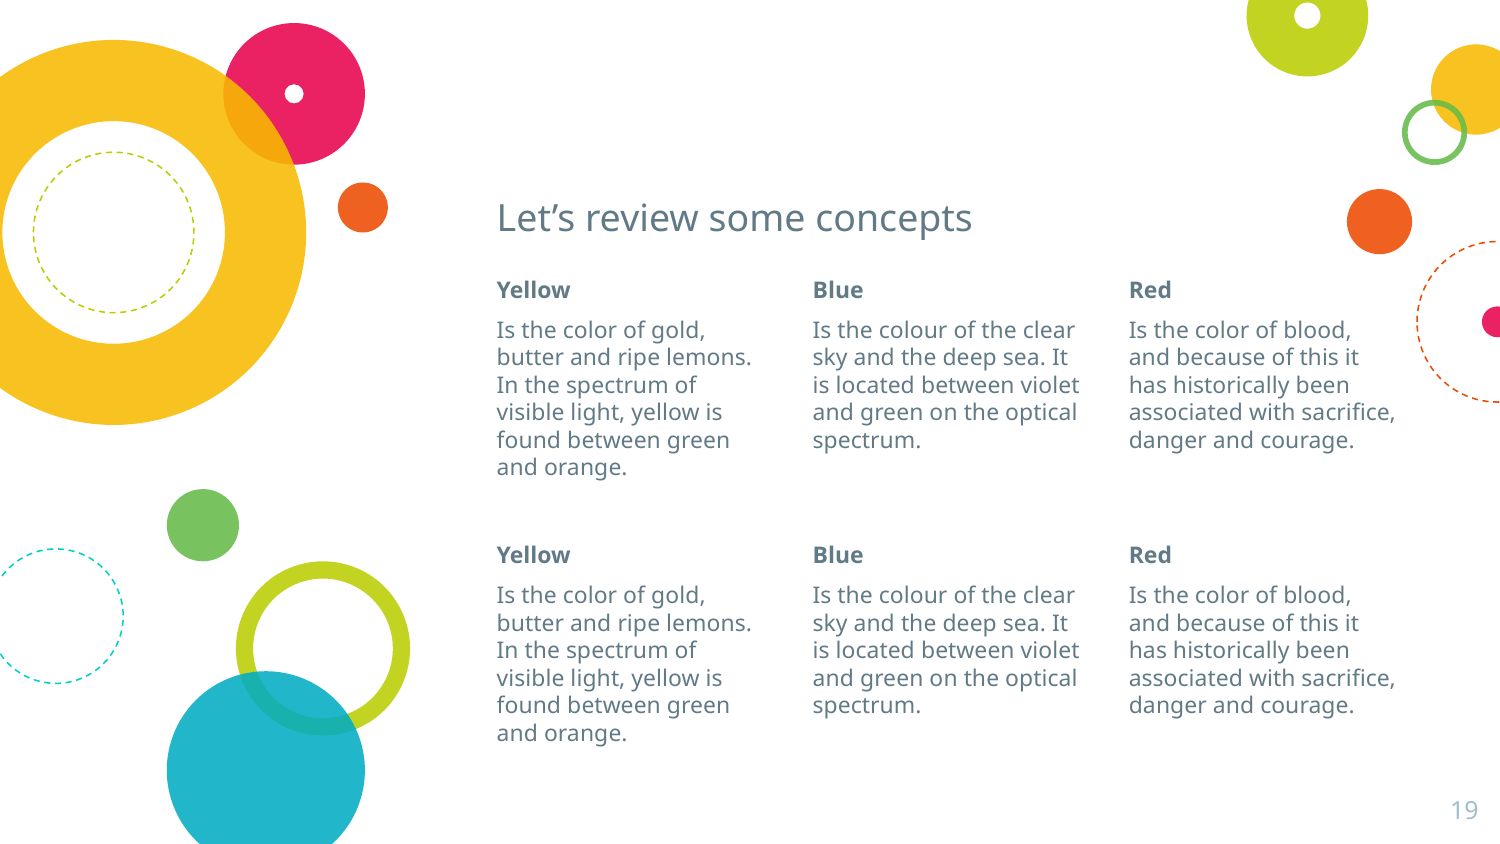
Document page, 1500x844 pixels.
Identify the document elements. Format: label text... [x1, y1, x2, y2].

list Yellow Is the color of gold, butter and ripe lemons. In the spectrum of visible light, yellow is found between green and orange. [481, 525, 783, 675]
list Yellow Is the color of gold, butter and ripe lemons. In the spectrum of visible light, yellow is found between green and orange. [481, 260, 783, 410]
slide_number ‹#› [1416, 779, 1494, 844]
list Red Is the color of blood, and because of this it has historically been associated with sacrifice, danger and courage. [1113, 525, 1415, 675]
list Blue Is the colour of the clear sky and the deep sea. It is located between violet and green on the optical spectrum. [797, 525, 1099, 675]
list Red Is the color of blood, and because of this it has historically been associated with sacrifice, danger and courage. [1113, 260, 1415, 410]
list Blue Is the colour of the clear sky and the deep sea. It is located between violet and green on the optical spectrum. [797, 260, 1099, 410]
title Let’s review some concepts [481, 149, 1347, 255]
